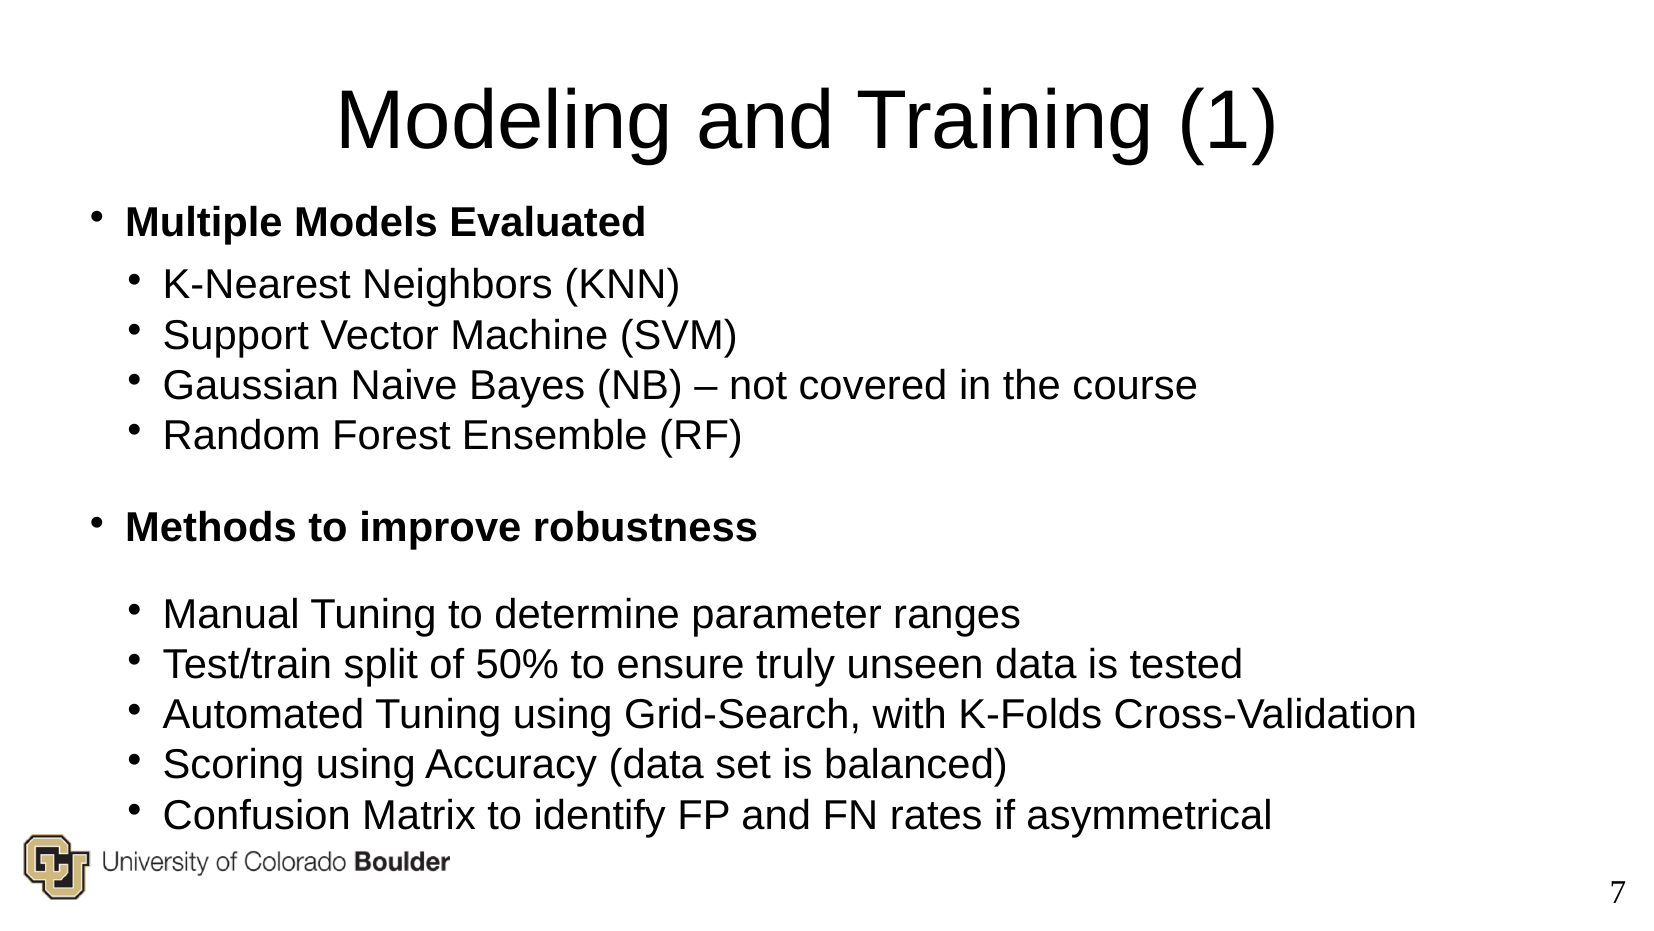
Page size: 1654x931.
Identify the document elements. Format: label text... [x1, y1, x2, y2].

text_box K-Nearest Neighbors (KNN) Support Vector Machine (SVM) Gaussian Naive Bayes (NB) – not covered in the course Random Forest Ensemble (RF) Manual Tuning to determine parameter ranges Test/train split of 50% to ensure truly unseen data is tested Automated Tuning using Grid-Search, with K-Folds Cross-Validation Scoring using Accuracy (data set is balanced) Confusion Matrix to identify FP and FN rates if asymmetrical [112, 225, 1575, 802]
text_box <number> [1425, 862, 1642, 918]
title Modeling and Training (1) [75, 37, 1564, 193]
text_box Multiple Models Evaluated [75, 187, 1538, 257]
text_box Methods to improve robustness [75, 492, 1538, 563]
picture [23, 834, 451, 901]
